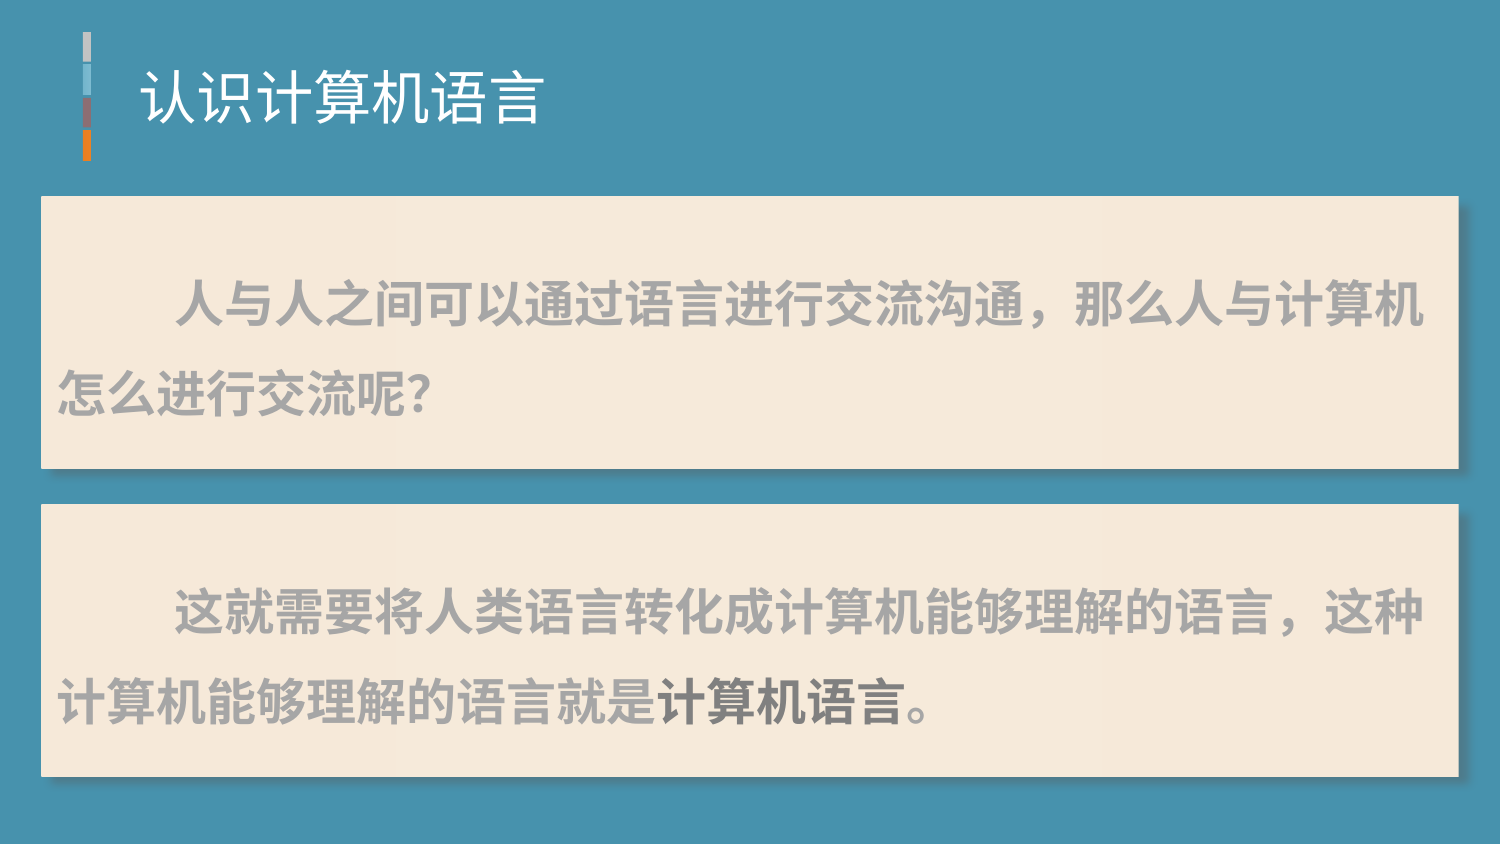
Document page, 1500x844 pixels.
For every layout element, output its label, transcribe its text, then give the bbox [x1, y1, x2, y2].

text_box 这就需要将人类语言转化成计算机能够理解的语言，这种计算机能够理解的语言就是计算机语言。 [39, 502, 1461, 778]
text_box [82, 31, 92, 161]
text_box 人与人之间可以通过语言进行交流沟通，那么人与计算机怎么进行交流呢？ [39, 194, 1461, 470]
text_box 认识计算机语言 [96, 54, 561, 139]
